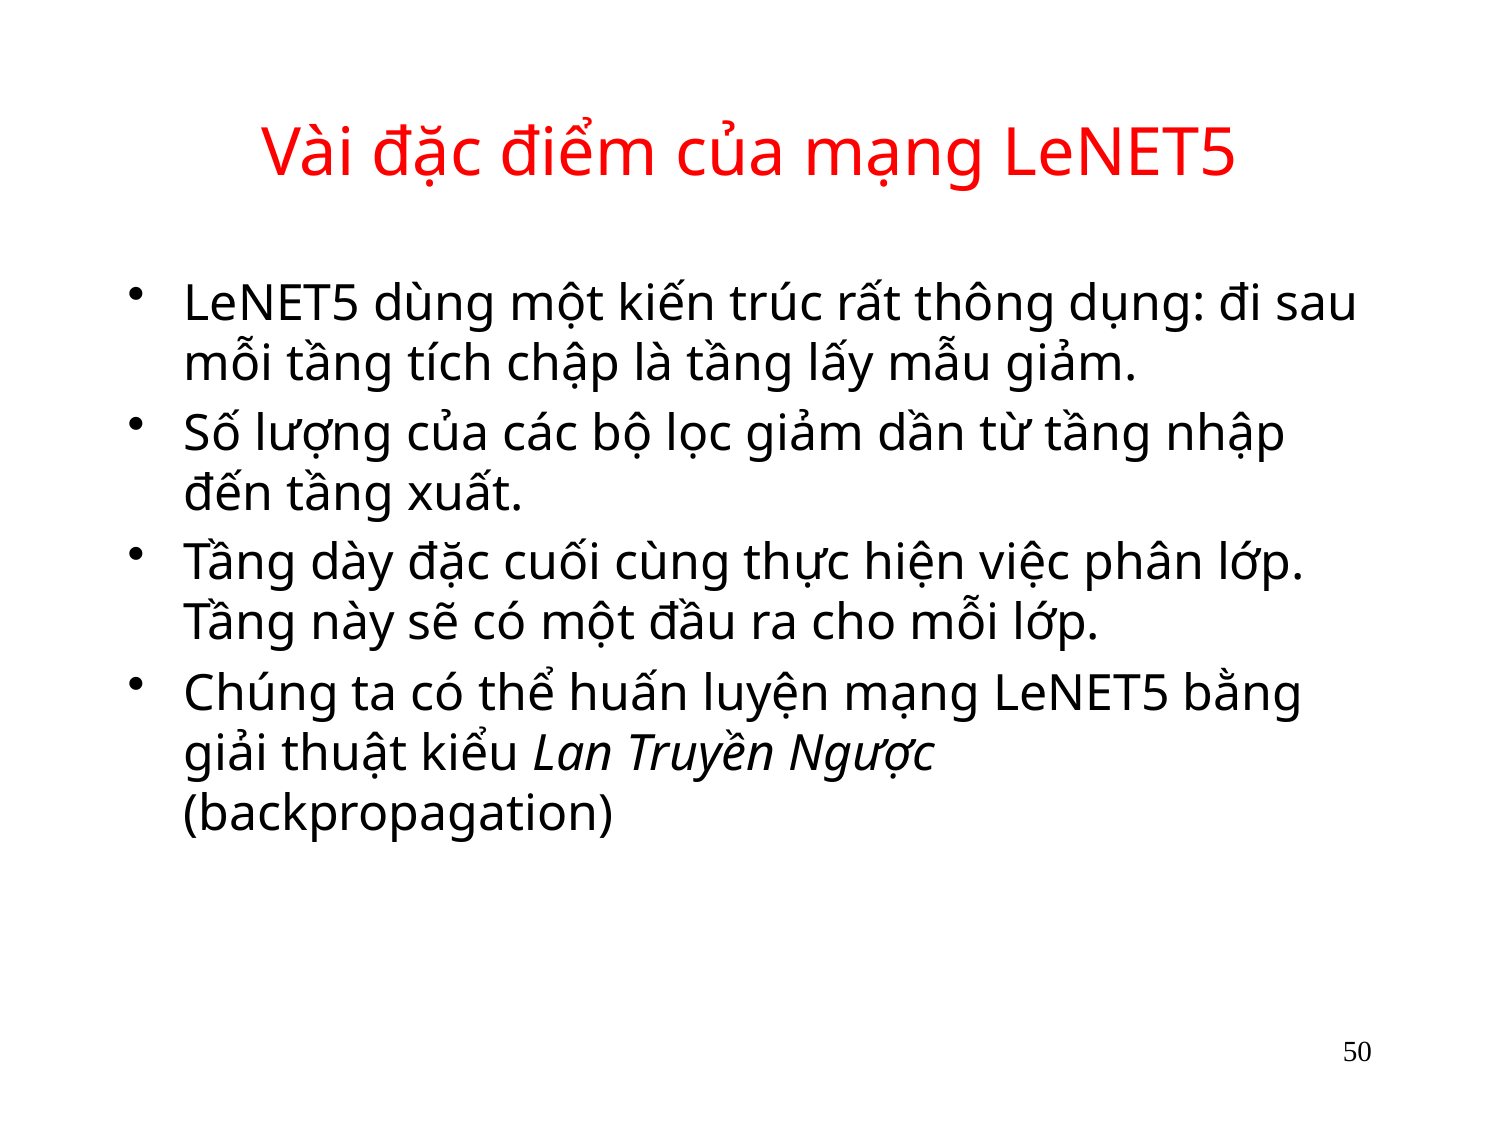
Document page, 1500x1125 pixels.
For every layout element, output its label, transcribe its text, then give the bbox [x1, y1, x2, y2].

list LeNET5 dùng một kiến trúc rất thông dụng: đi sau mỗi tầng tích chập là tầng lấy mẫu giảm. Số lượng của các bộ lọc giảm dần từ tầng nhập đến tầng xuất. Tầng dày đặc cuối cùng thực hiện việc phân lớp. Tầng này sẽ có một đầu ra cho mỗi lớp. Chúng ta có thể huấn luyện mạng LeNET5 bằng giải thuật kiểu Lan Truyền Ngược (backpropagation) [112, 262, 1388, 938]
slide_number 50 [1074, 1025, 1388, 1100]
title Vài đặc điểm của mạng LeNET5 [112, 99, 1388, 262]
